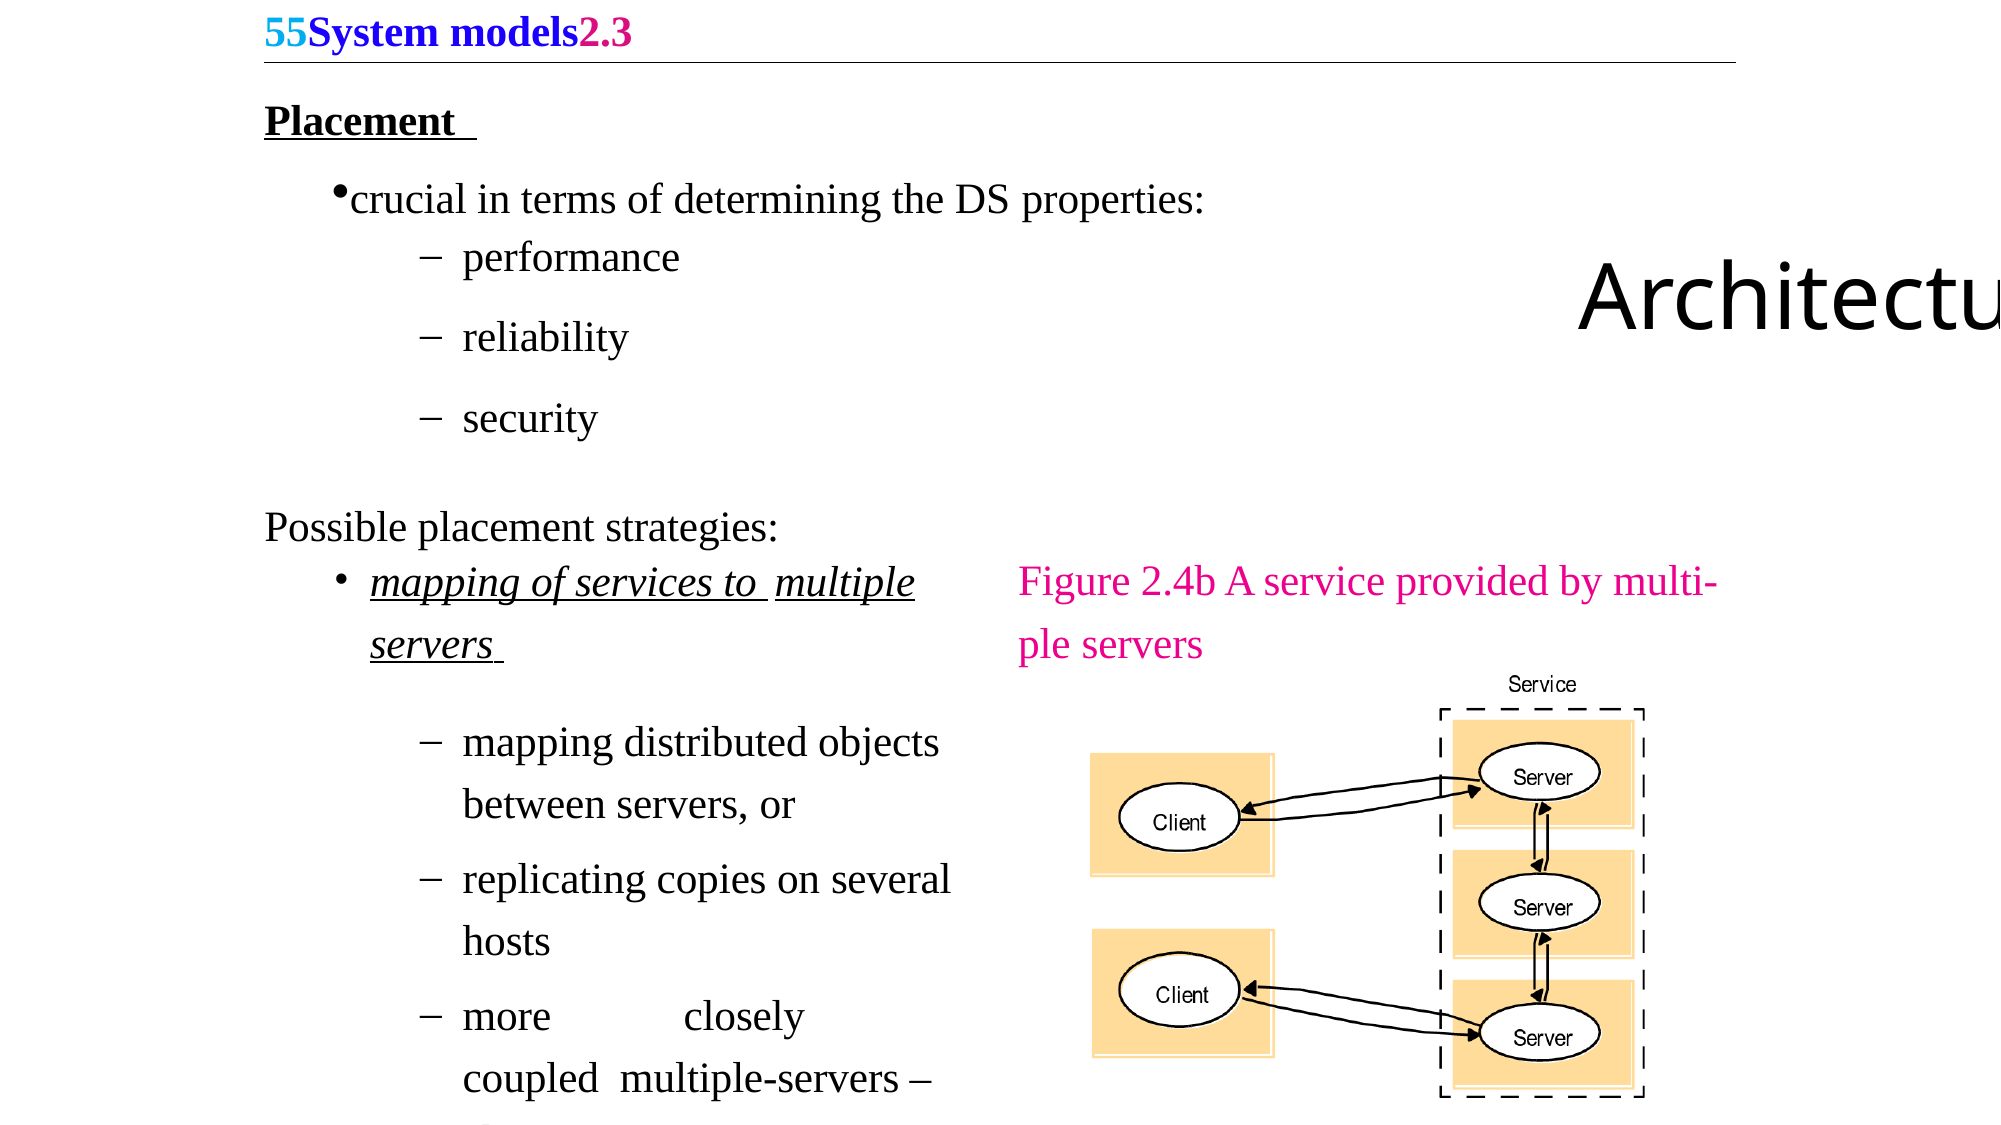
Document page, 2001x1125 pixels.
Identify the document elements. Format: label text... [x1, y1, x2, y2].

text_box Possible placement strategies: mapping of services to multiple servers [260, 491, 986, 668]
text_box 55System models2.3 [260, 0, 637, 56]
text_box Placement crucial in terms of determining the DS properties: performance reliability security [260, 61, 2000, 442]
text_box mapping distributed objects between servers, or replicating copies on several hosts more closely coupled multiple-servers – cluster [416, 698, 986, 1125]
text_box [1089, 675, 1645, 1098]
text_box Figure 2.4b A service provided by multi- ple servers [1014, 538, 1740, 667]
